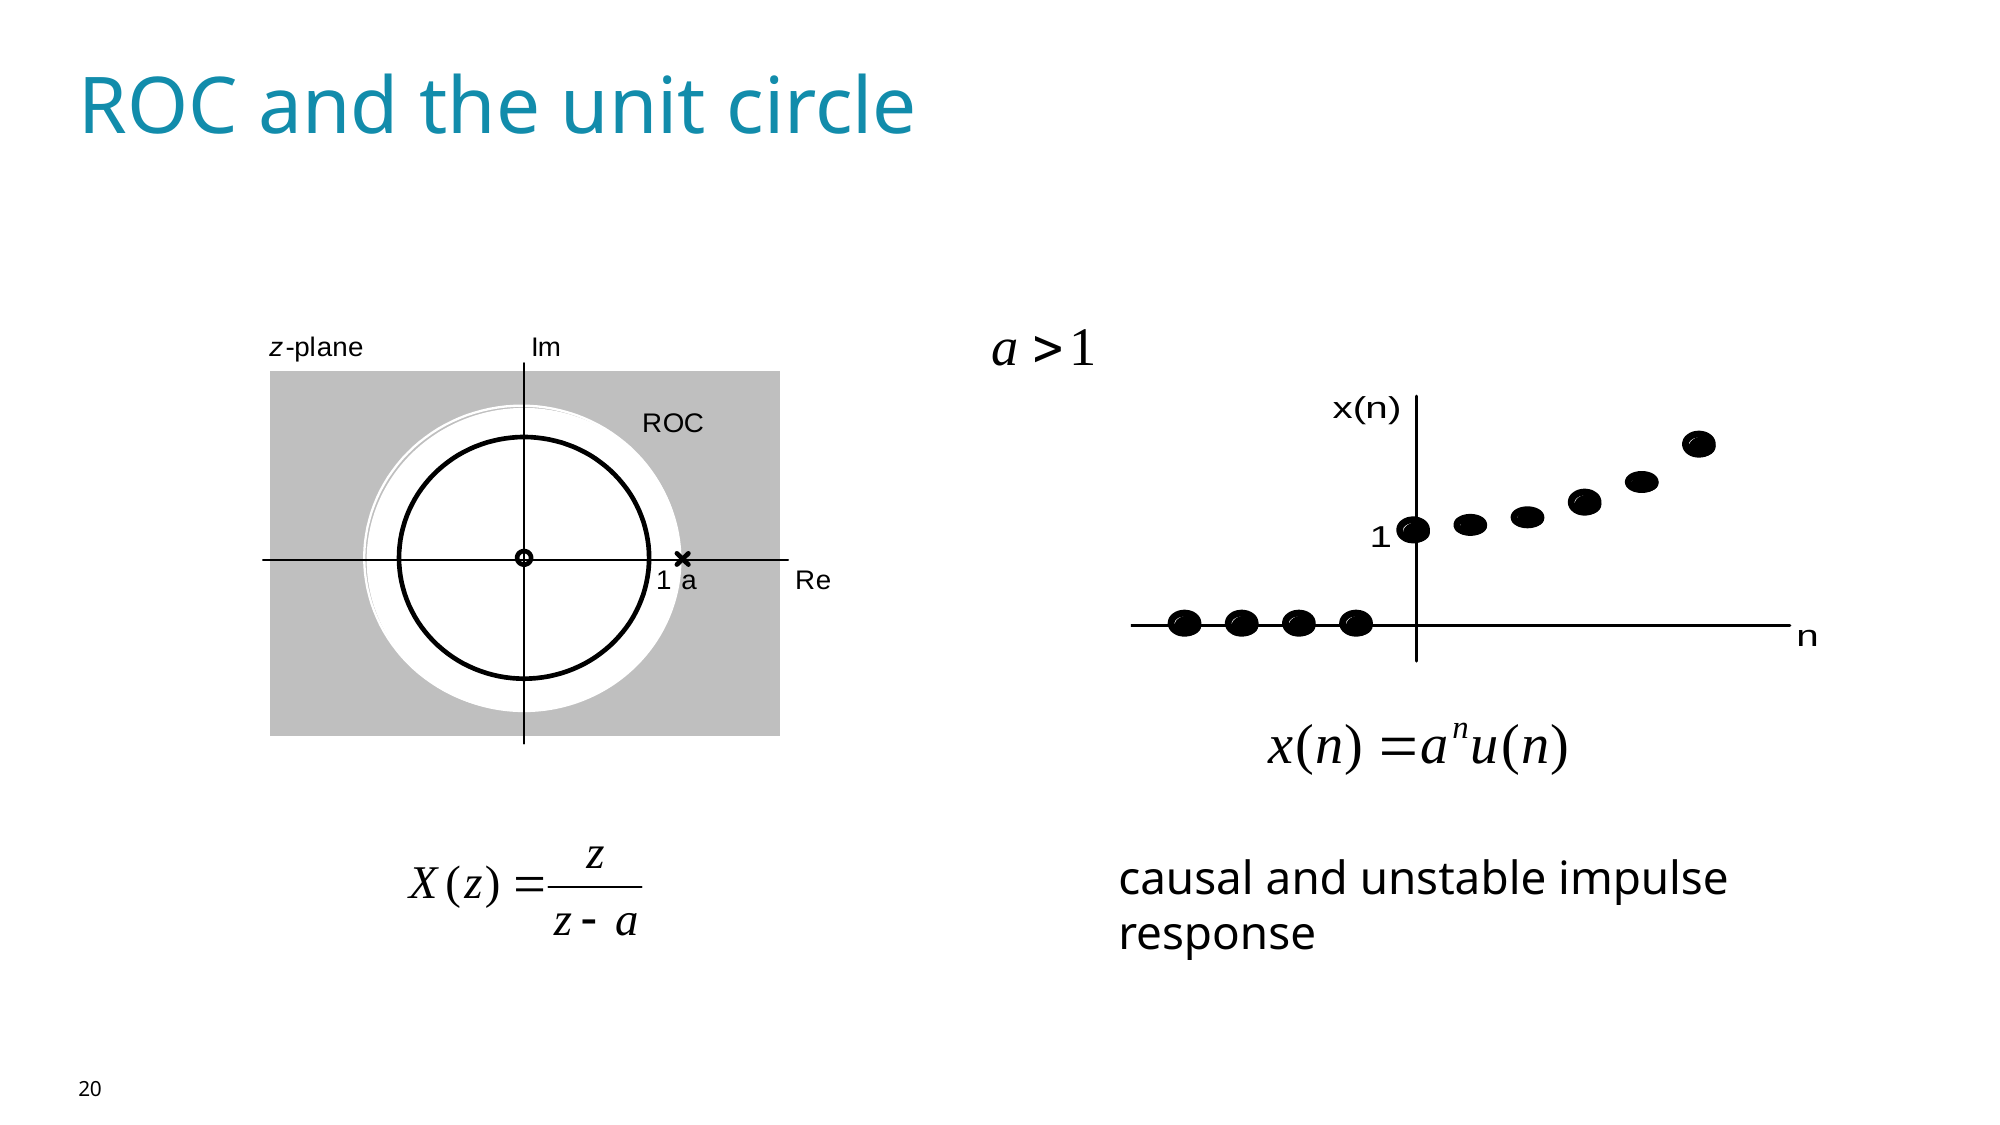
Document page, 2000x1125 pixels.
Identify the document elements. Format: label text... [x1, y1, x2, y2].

picture [1130, 390, 1831, 667]
title ROC and the unit circle [78, 55, 1910, 150]
text_box causal and unstable impulse response [1103, 841, 1836, 967]
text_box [397, 824, 652, 946]
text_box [983, 315, 1102, 380]
picture [262, 331, 835, 746]
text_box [1257, 702, 1578, 787]
